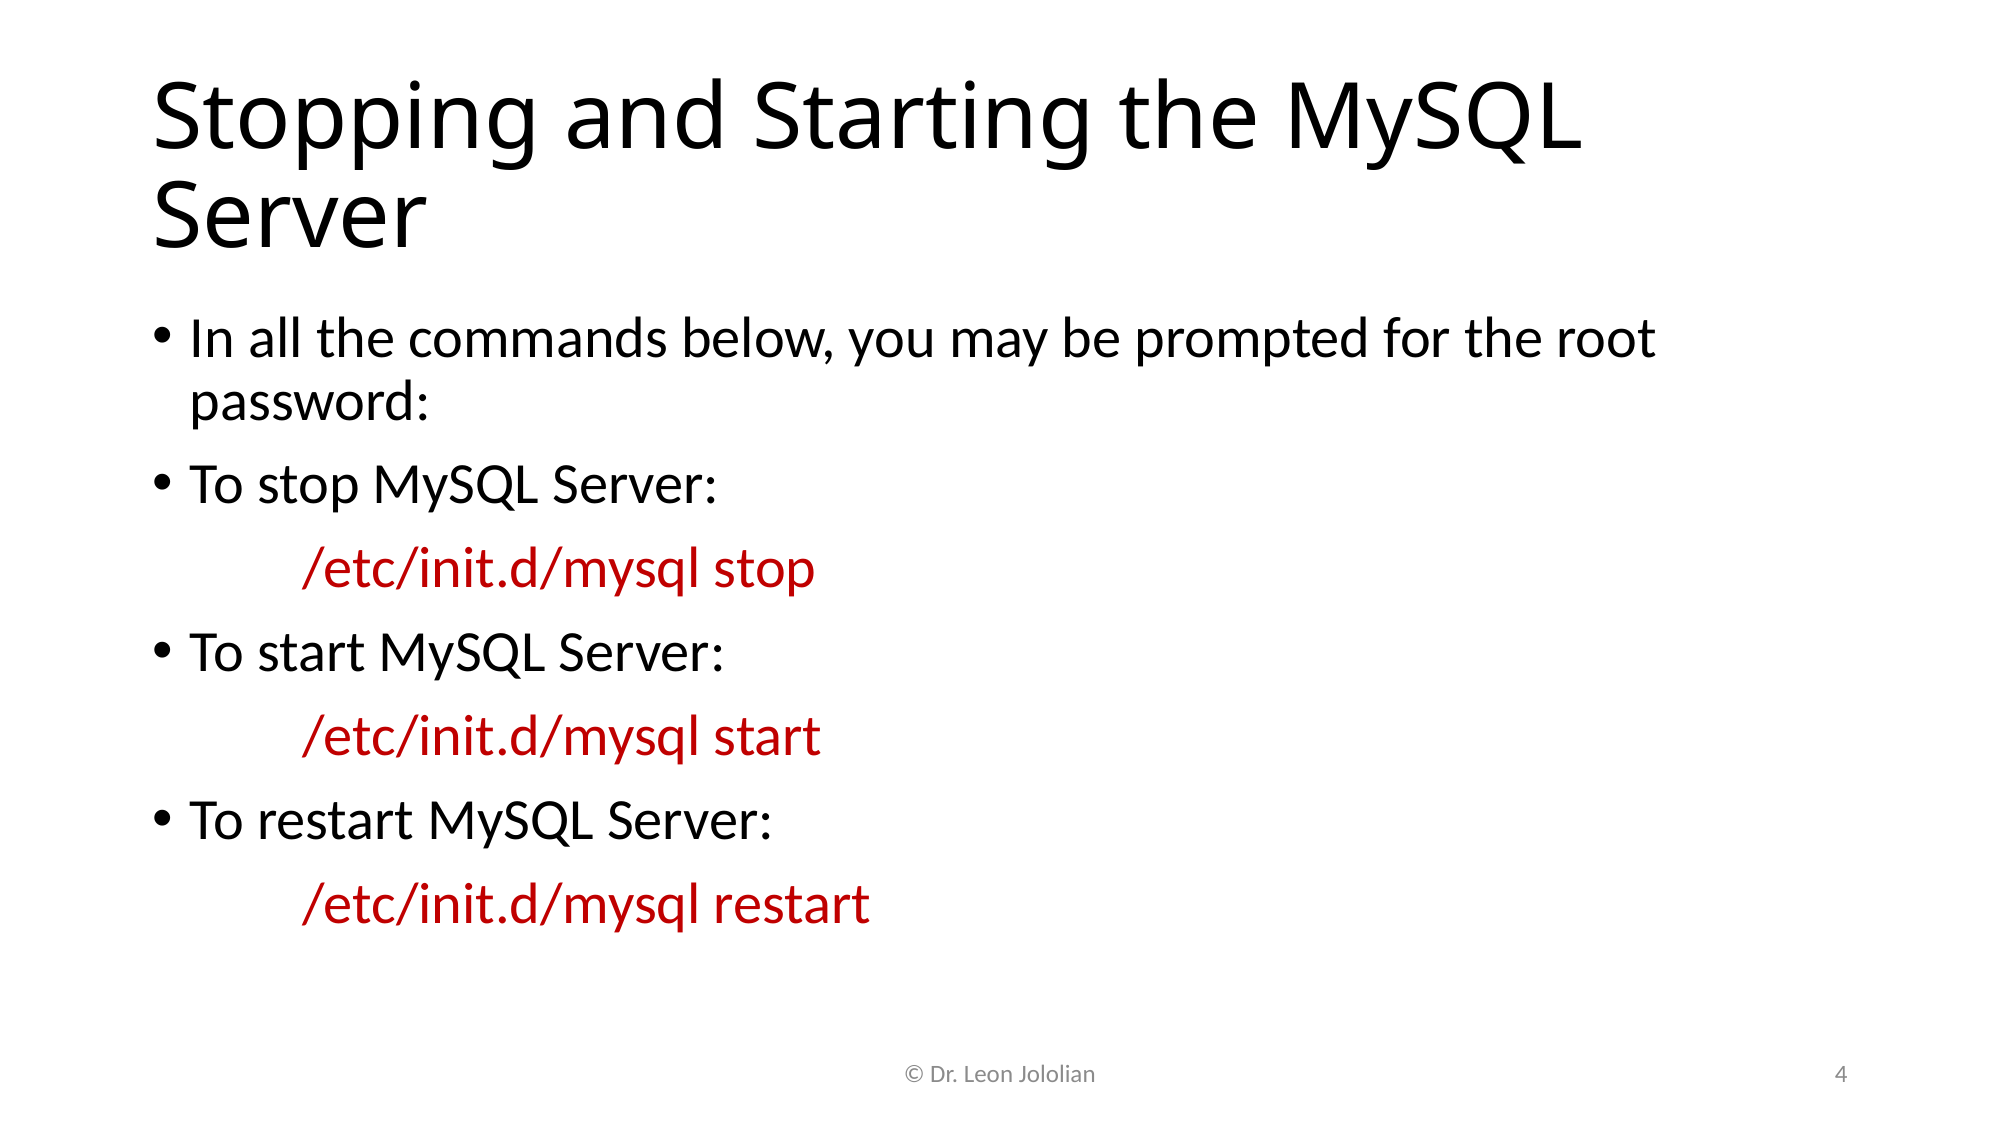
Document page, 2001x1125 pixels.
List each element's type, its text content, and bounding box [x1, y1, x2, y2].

footer © Dr. Leon Jololian [662, 1042, 1338, 1103]
title Stopping and Starting the MySQL Server [137, 59, 1863, 278]
slide_number 4 [1412, 1042, 1863, 1103]
list In all the commands below, you may be prompted for the root password: To stop MySQL Server: /etc/init.d/mysql stop To start MySQL Server: /etc/init.d/mysql start To restart MySQL Server: /etc/init.d/mysql restart [137, 299, 1863, 1014]
